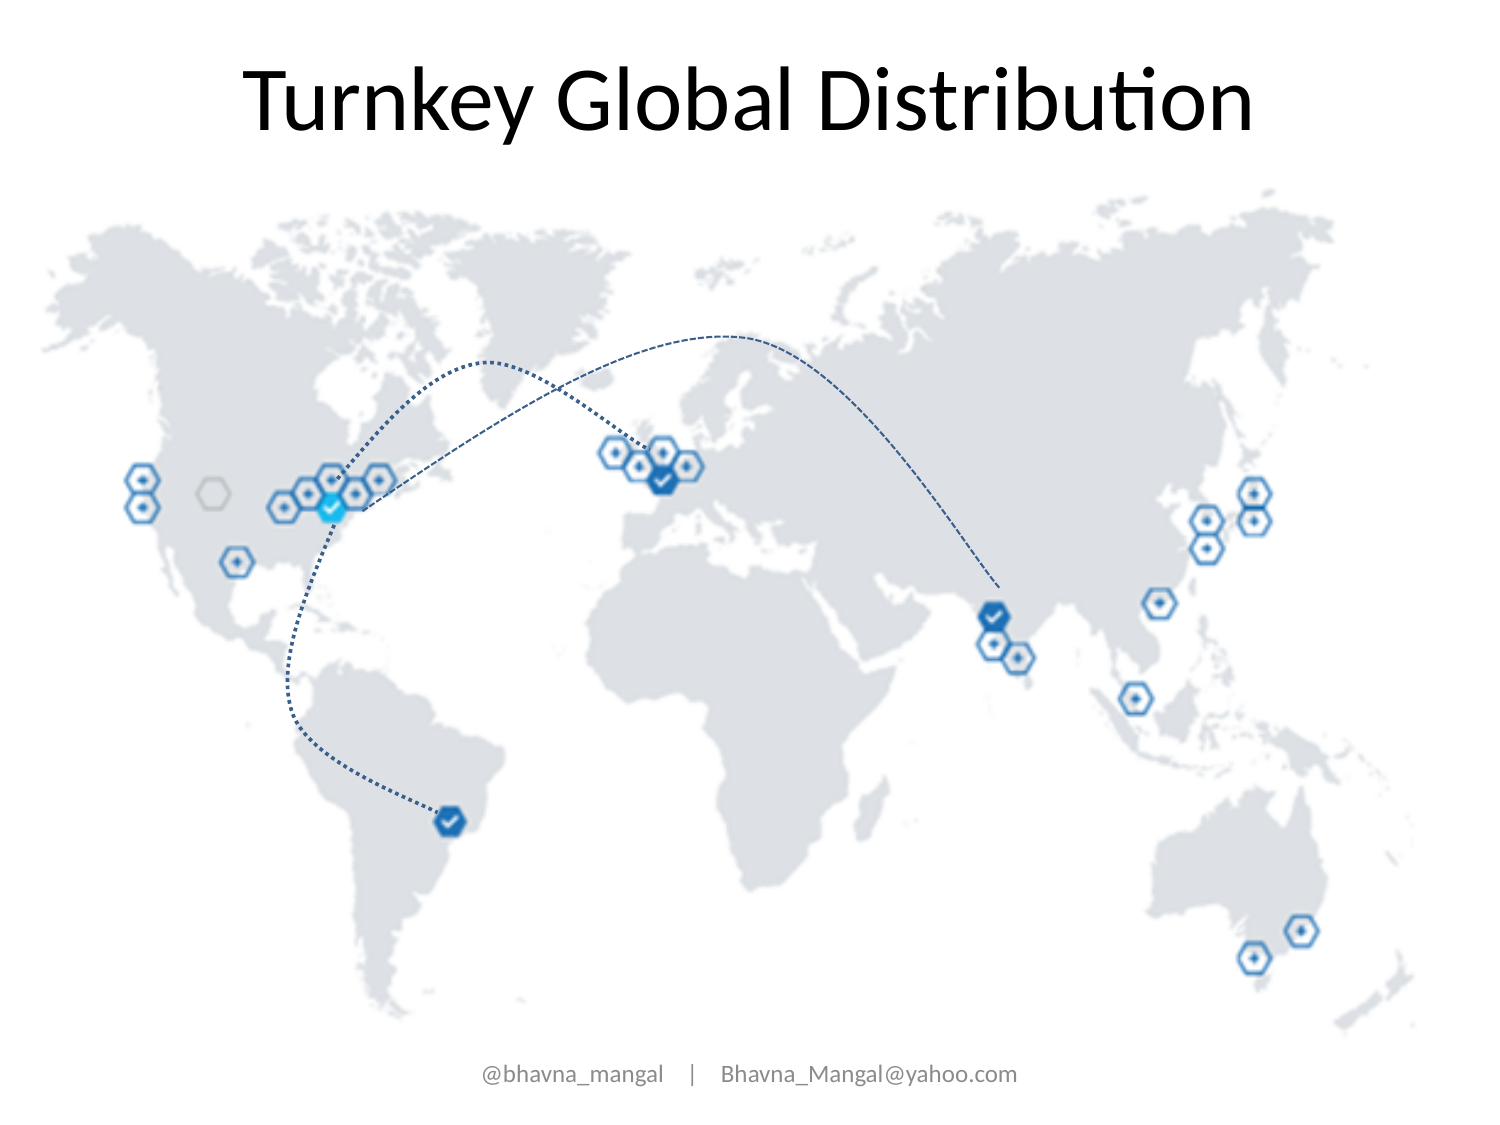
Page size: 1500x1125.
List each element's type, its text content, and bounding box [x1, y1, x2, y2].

title Turnkey Global Distribution [75, 0, 1425, 185]
footer @bhavna_mangal | Bhavna_Mangal@yahoo.com [0, 1042, 1500, 1103]
picture [24, 186, 1431, 1044]
